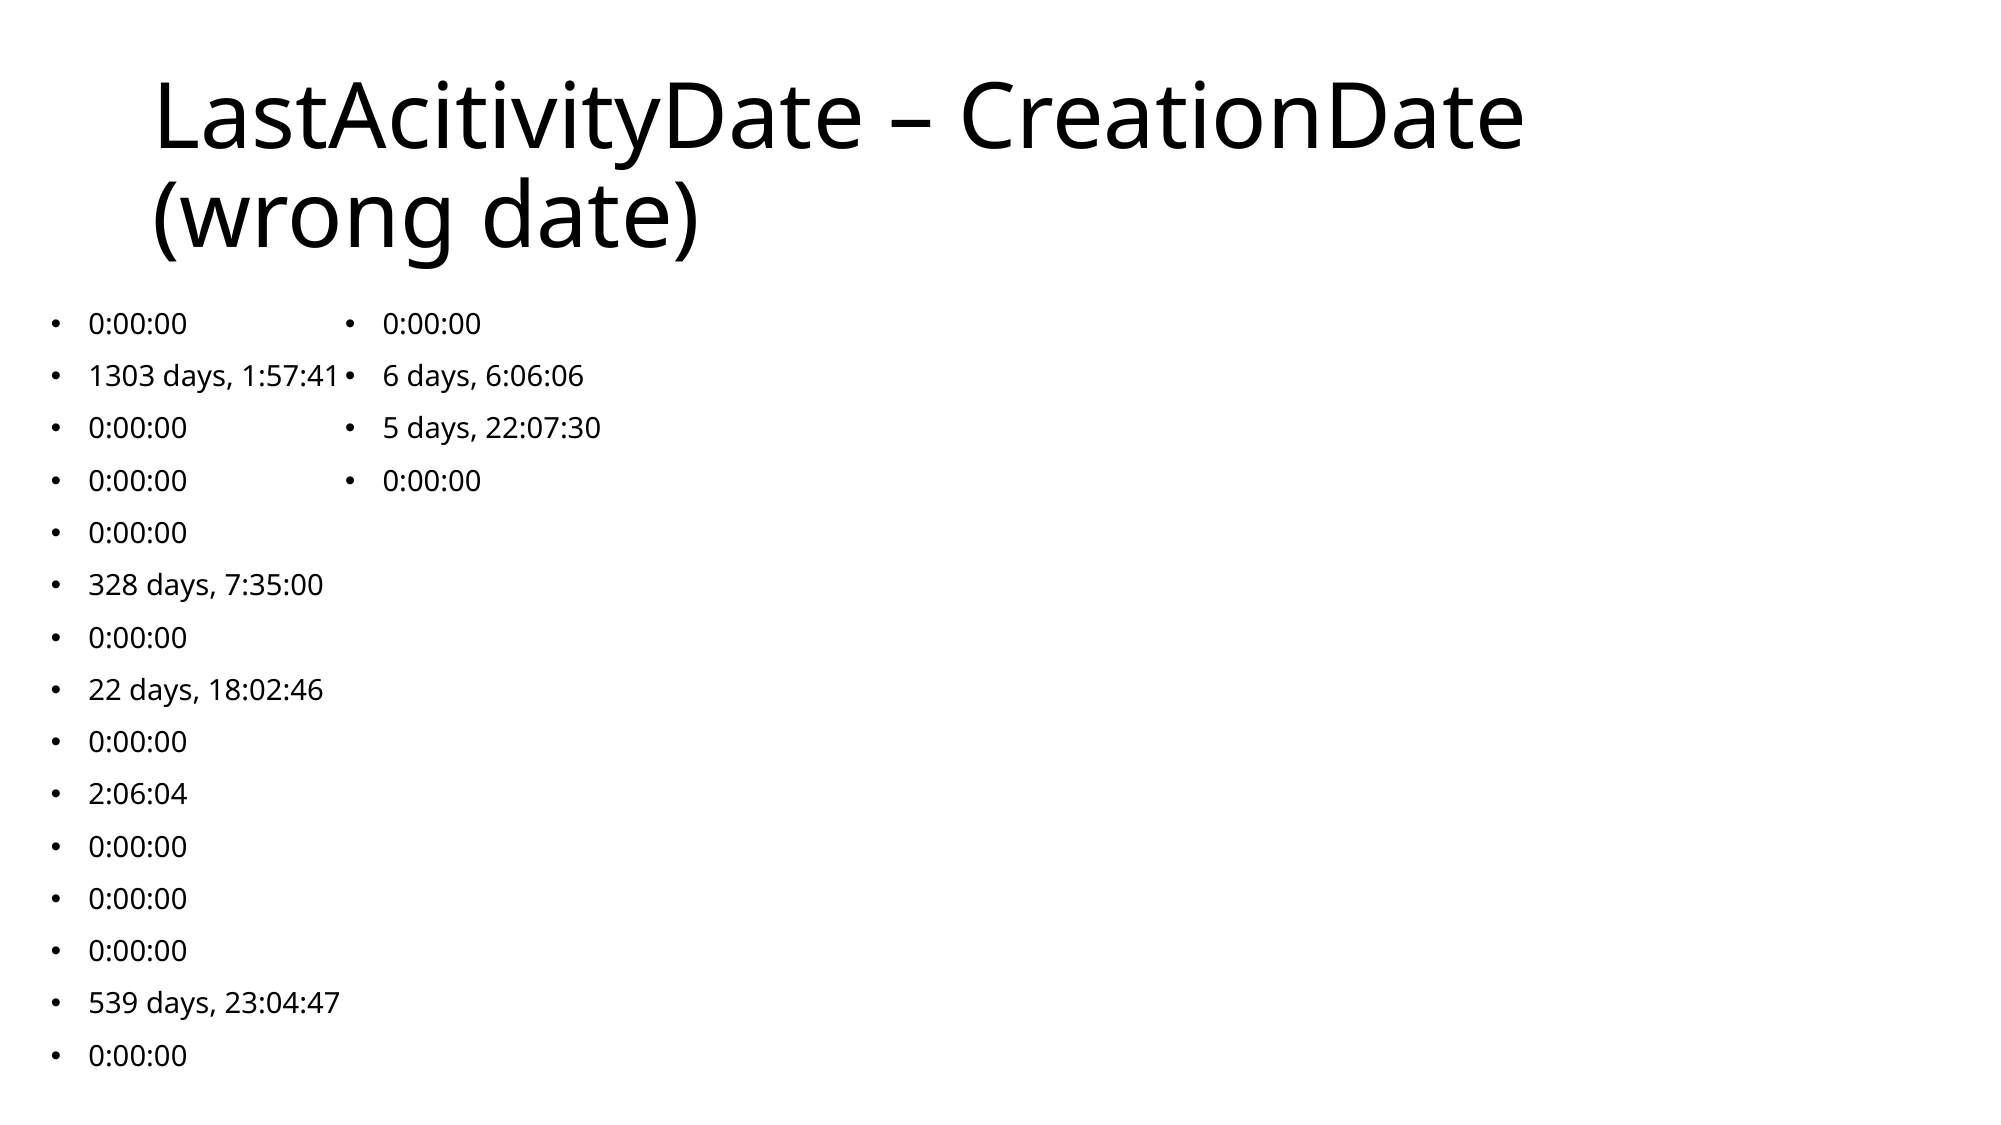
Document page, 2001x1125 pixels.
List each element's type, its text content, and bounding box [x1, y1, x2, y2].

text_box 0:00:00 6 days, 6:06:06 5 days, 22:07:30 0:00:00 [329, 301, 815, 1016]
list 0:00:00 1303 days, 1:57:41 0:00:00 0:00:00 0:00:00 328 days, 7:35:00 0:00:00 22 days, 18:02:46 0:00:00 2:06:04 0:00:00 0:00:00 0:00:00 539 days, 23:04:47 0:00:00 [35, 301, 329, 1016]
title LastAcitivityDate – CreationDate (wrong date) [137, 59, 1863, 278]
